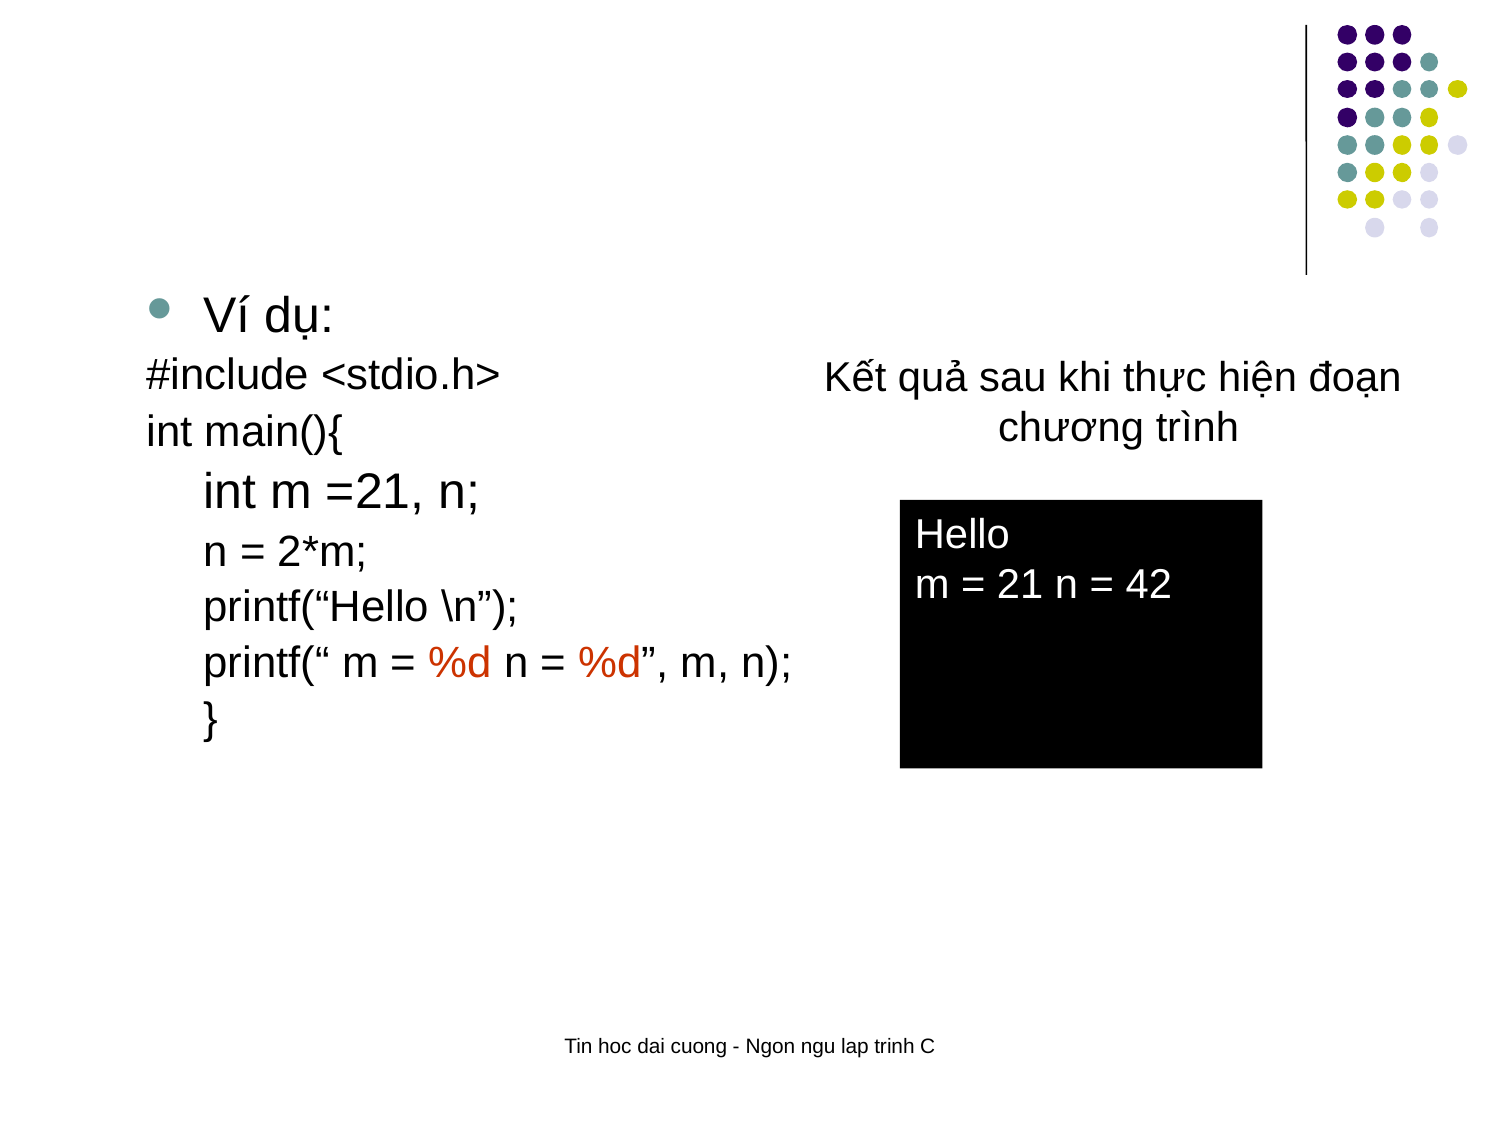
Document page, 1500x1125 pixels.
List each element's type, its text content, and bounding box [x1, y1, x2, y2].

text_box Kết quả sau khi thực hiện đoạn chương trình [787, 312, 1450, 488]
text_box Hello m = 21 n = 42 [899, 499, 1263, 769]
footer Tin hoc dai cuong - Ngon ngu lap trinh C [512, 1024, 988, 1101]
list Ví dụ: #include <stdio.h> int main(){ int m =21, n; n = 2*m; printf(“Hello \n”); printf(“ m = %d n = %d”, m, n); } [75, 282, 1425, 1006]
